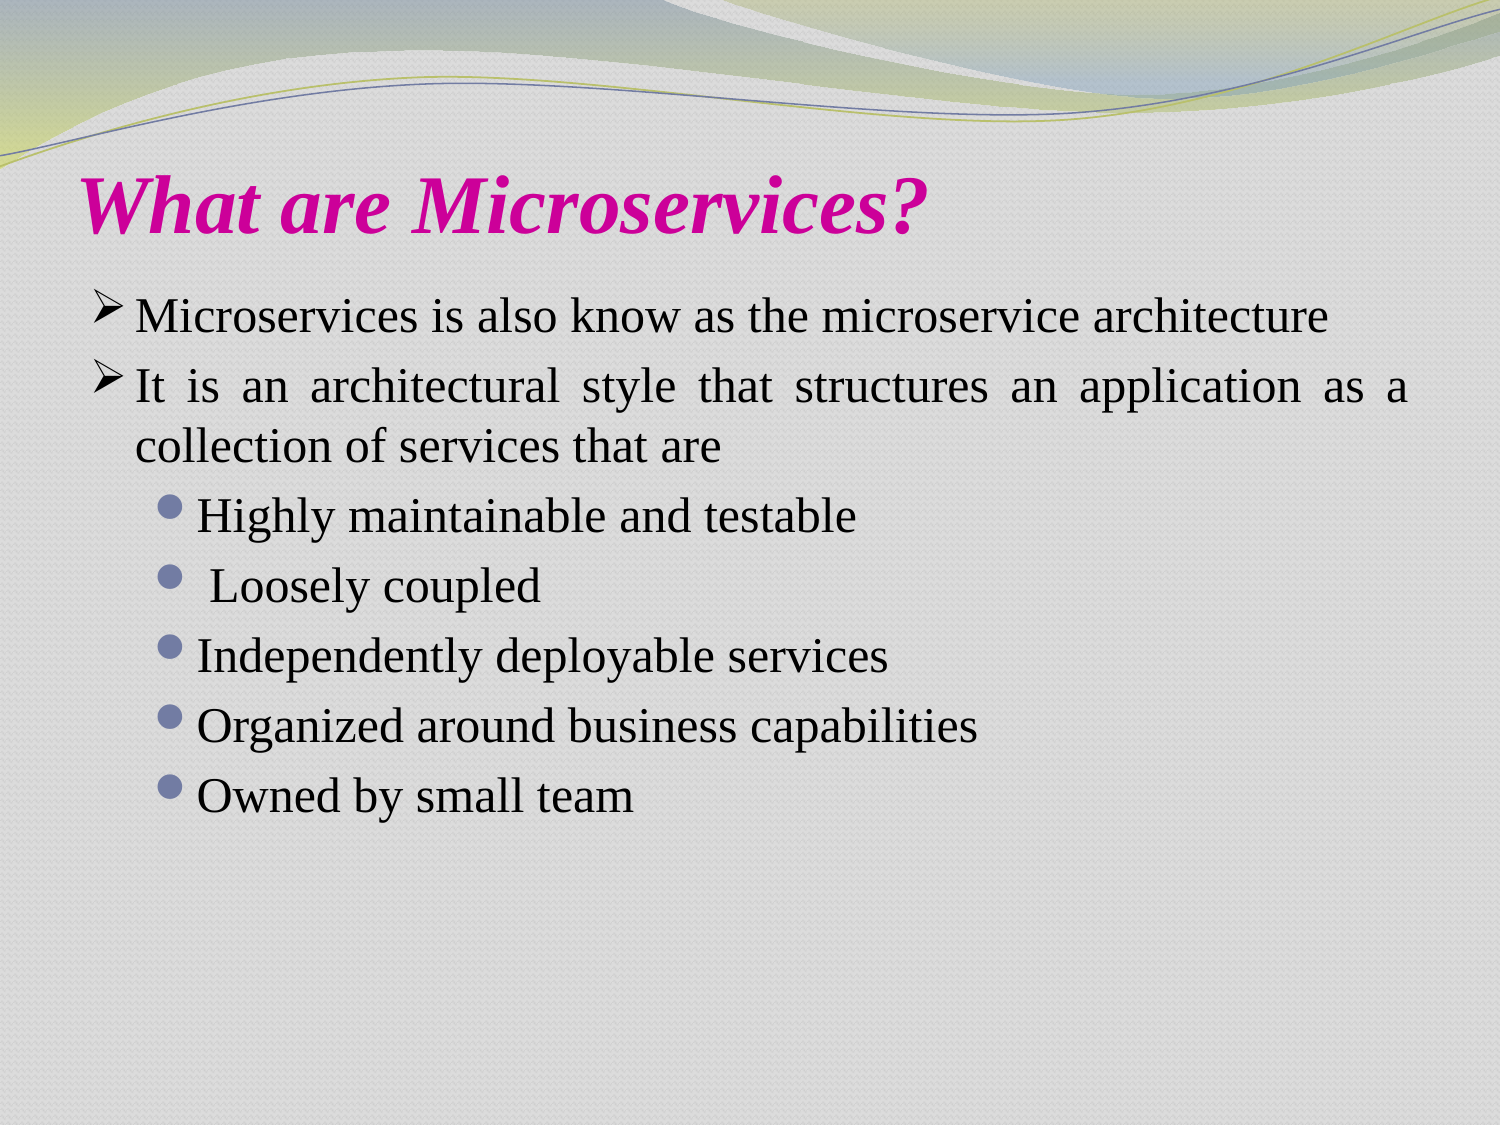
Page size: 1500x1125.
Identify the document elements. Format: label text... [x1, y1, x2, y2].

list Microservices is also know as the microservice architecture It is an architectural style that structures an application as a collection of services that are Highly maintainable and testable Loosely coupled Independently deployable services Organized around business capabilities Owned by small team [75, 275, 1425, 1038]
title What are Microservices? [75, 115, 1425, 250]
